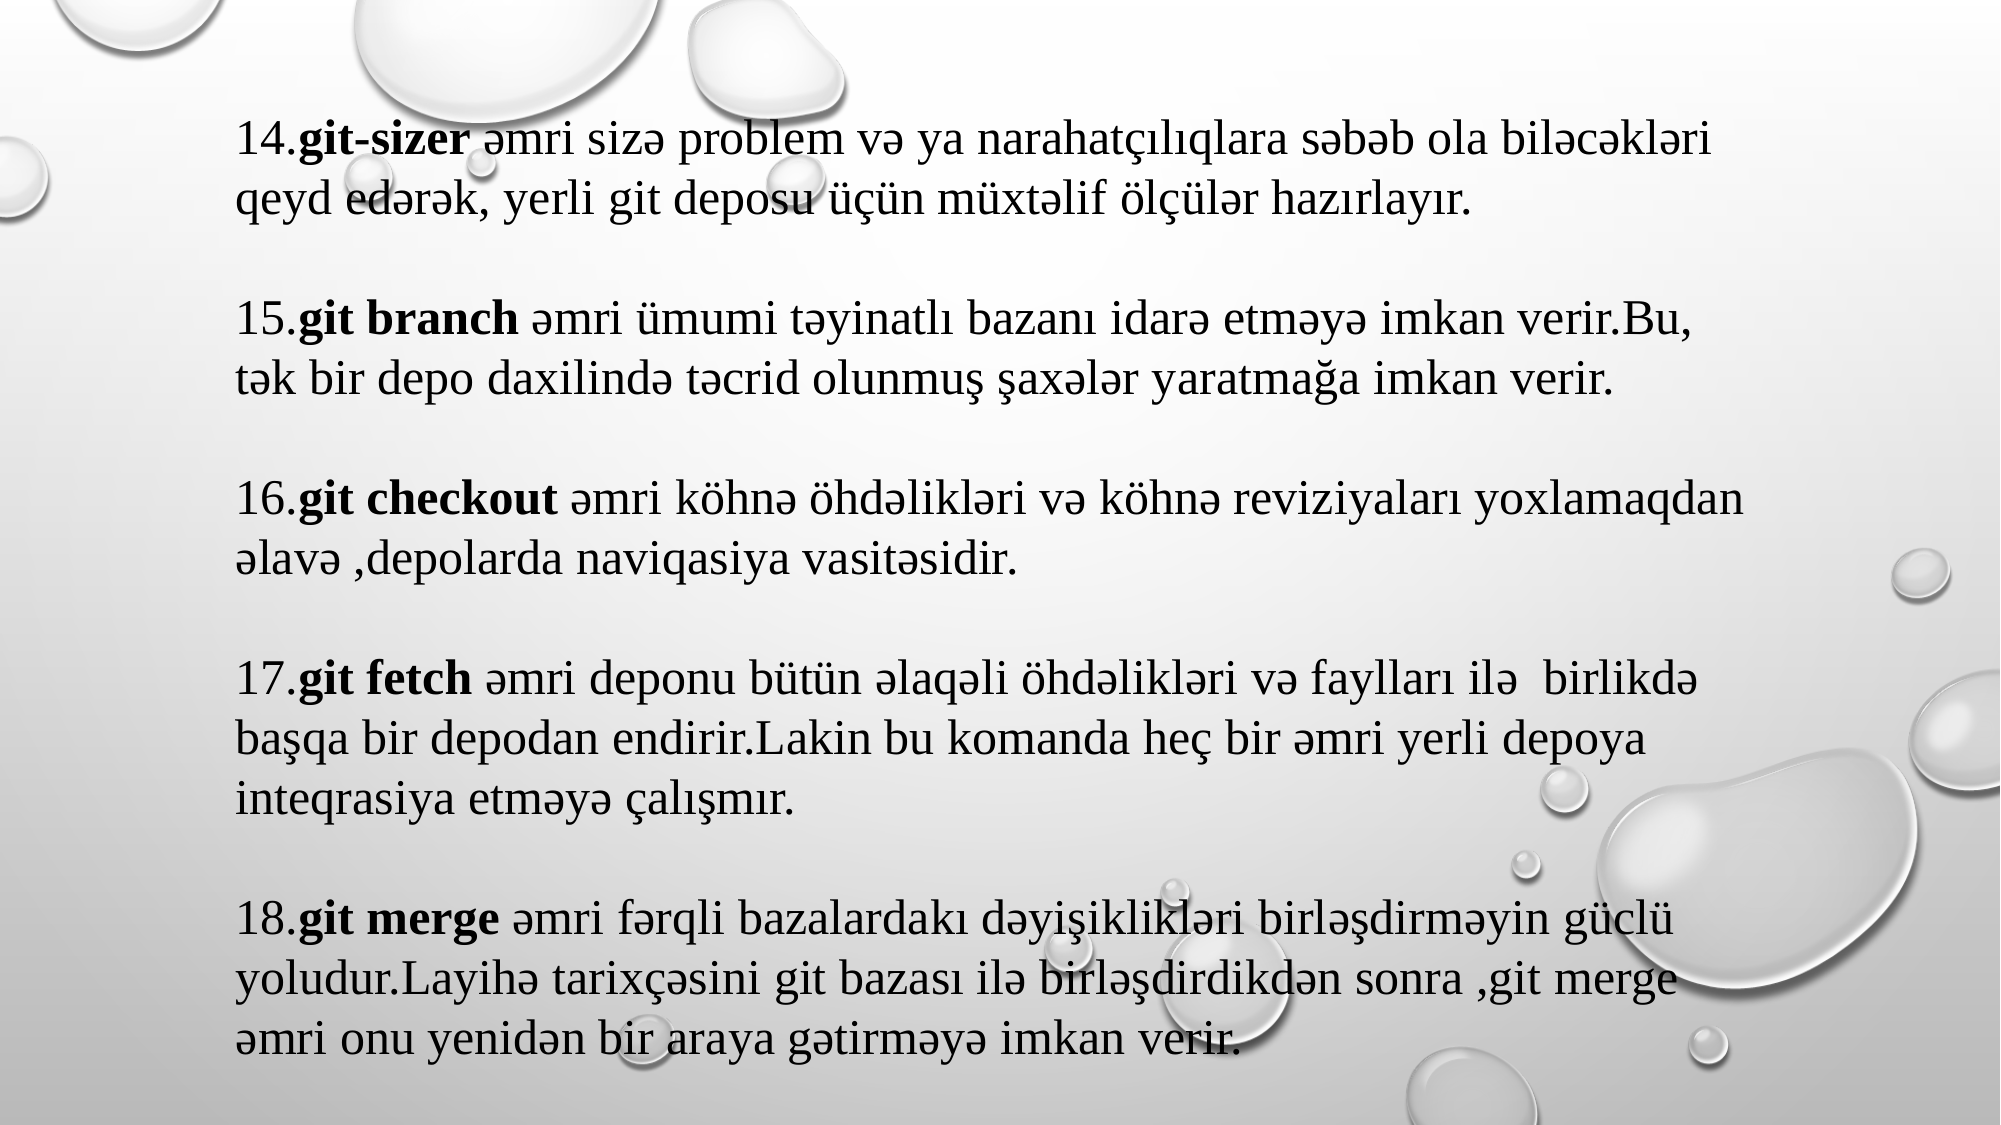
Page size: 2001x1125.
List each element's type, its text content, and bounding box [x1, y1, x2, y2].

picture [0, 0, 2000, 1125]
text_box 14.git-sizer əmri sizə problem və ya narahatçılıqlara səbəb ola biləcəkləri qeyd edərək, yerli git deposu üçün müxtəlif ölçülər hazırlayır. 15.git branch əmri ümumi təyinatlı bazanı idarə etməyə imkan verir.Bu, tək bir depo daxilində təcrid olunmuş şaxələr yaratmağa imkan verir. 16.git checkout əmri köhnə öhdəlikləri və köhnə reviziyaları yoxlamaqdan əlavə ,depolarda naviqasiya vasitəsidir. 17.git fetch əmri deponu bütün əlaqəli öhdəlikləri və faylları ilə birlikdə başqa bir depodan endirir.Lakin bu komanda heç bir əmri yerli depoya inteqrasiya etməyə çalışmır. 18.git merge əmri fərqli bazalardakı dəyişiklikləri birləşdirməyin güclü yoludur.Layihə tarixçəsini git bazası ilə birləşdirdikdən sonra ,git merge əmri onu yenidən bir araya gətirməyə imkan verir. [221, 96, 1779, 1072]
